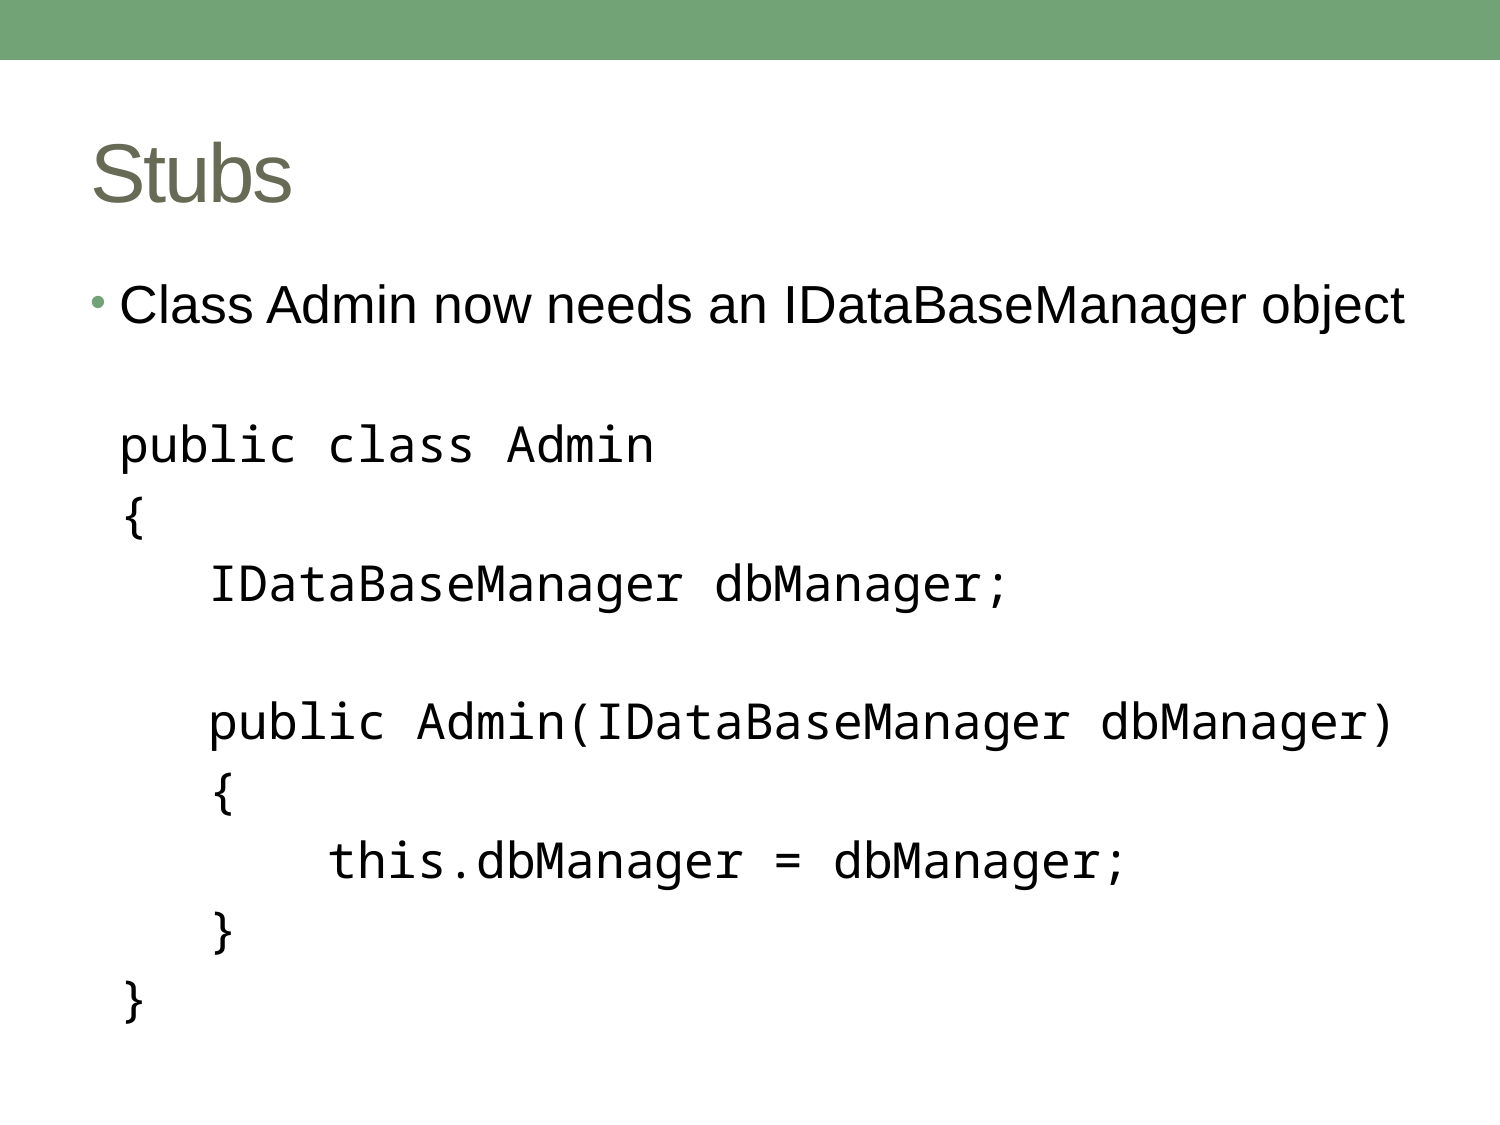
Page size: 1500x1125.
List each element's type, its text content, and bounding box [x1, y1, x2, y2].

list Class Admin now needs an IDataBaseManager object public class Admin { IDataBaseManager dbManager; public Admin(IDataBaseManager dbManager) { this.dbManager = dbManager; } } [75, 262, 1425, 1063]
title Stubs [75, 87, 1425, 250]
